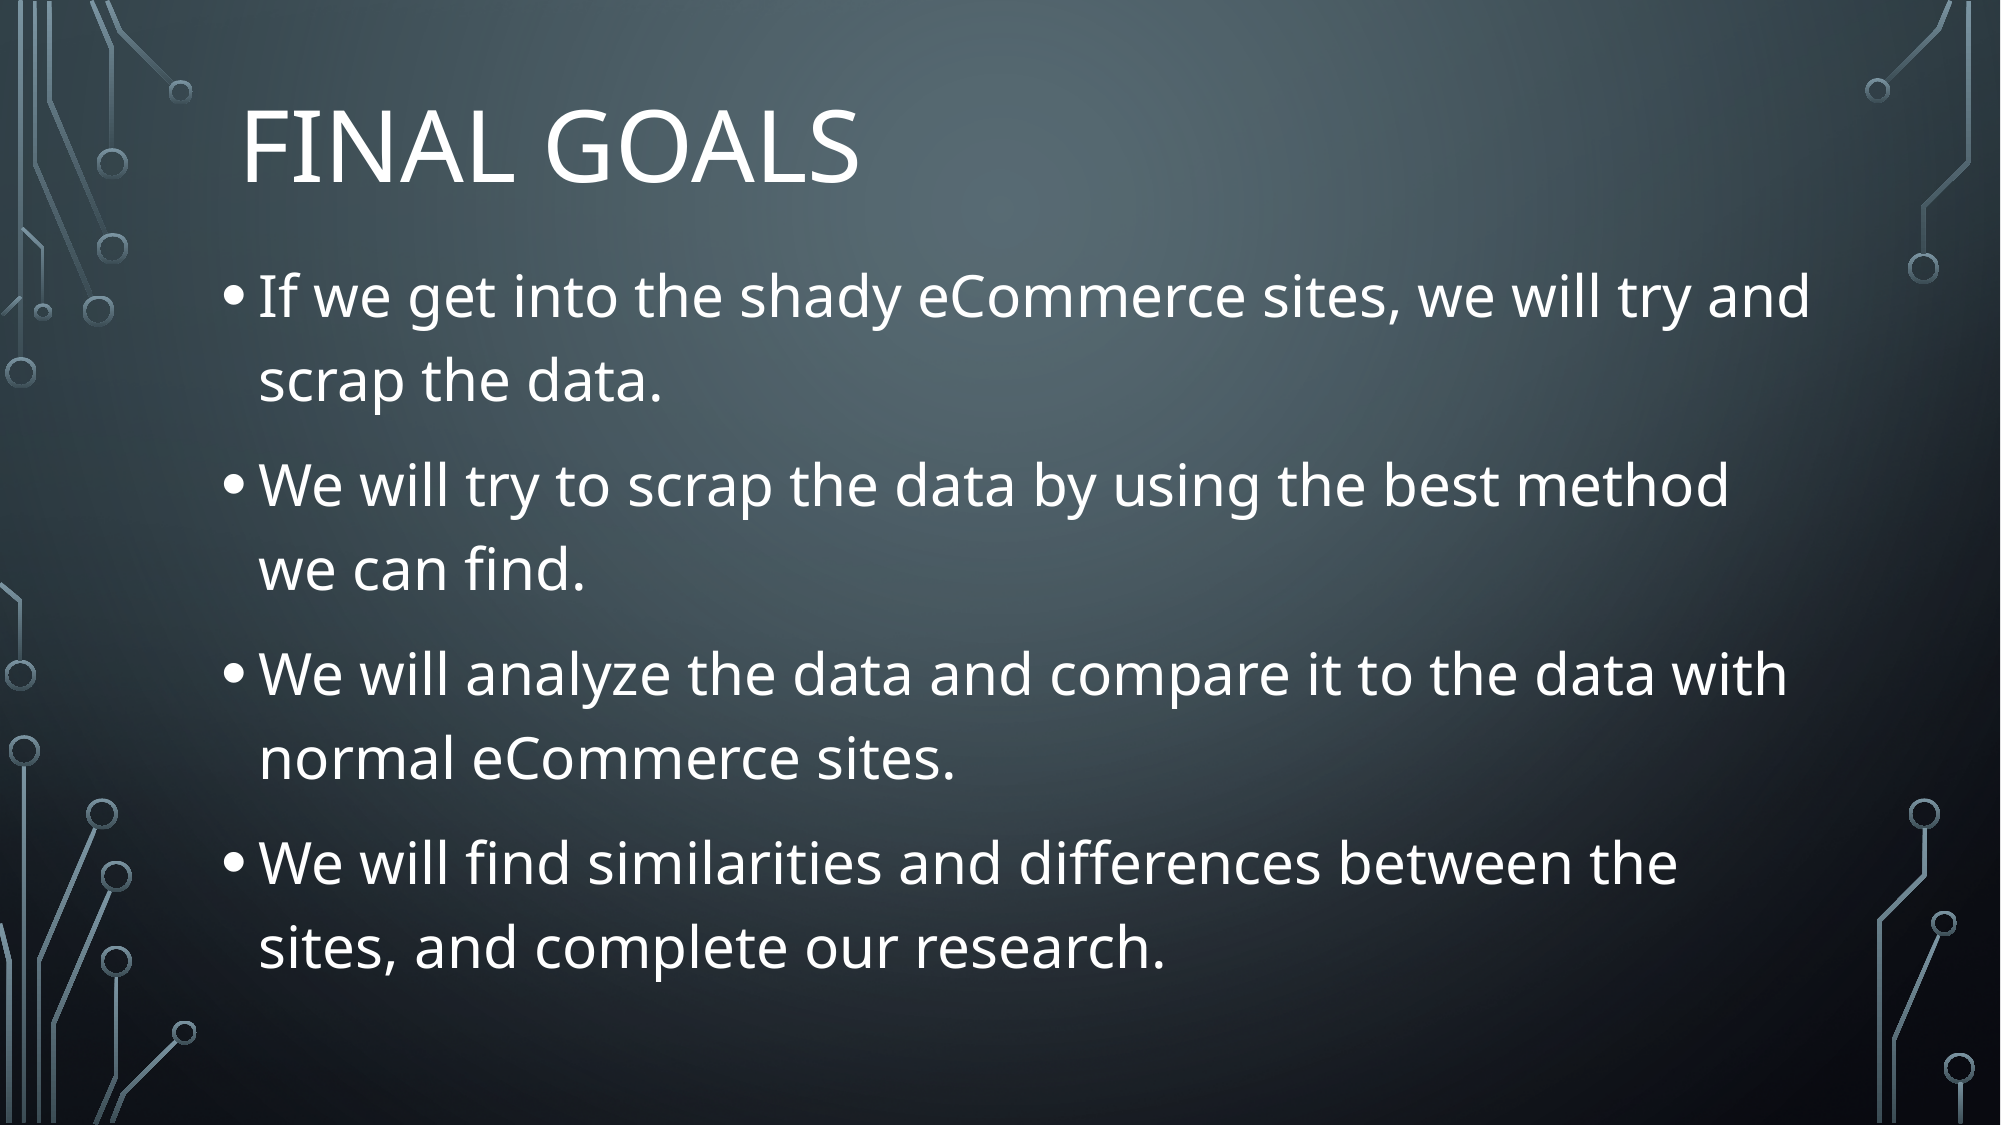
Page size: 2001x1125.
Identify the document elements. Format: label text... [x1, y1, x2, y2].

title Final Goals [223, 29, 1849, 272]
list If we get into the shady eCommerce sites, we will try and scrap the data. We will try to scrap the data by using the best method we can find. We will analyze the data and compare it to the data with normal eCommerce sites. We will find similarities and differences between the sites, and complete our research. [206, 237, 1832, 819]
